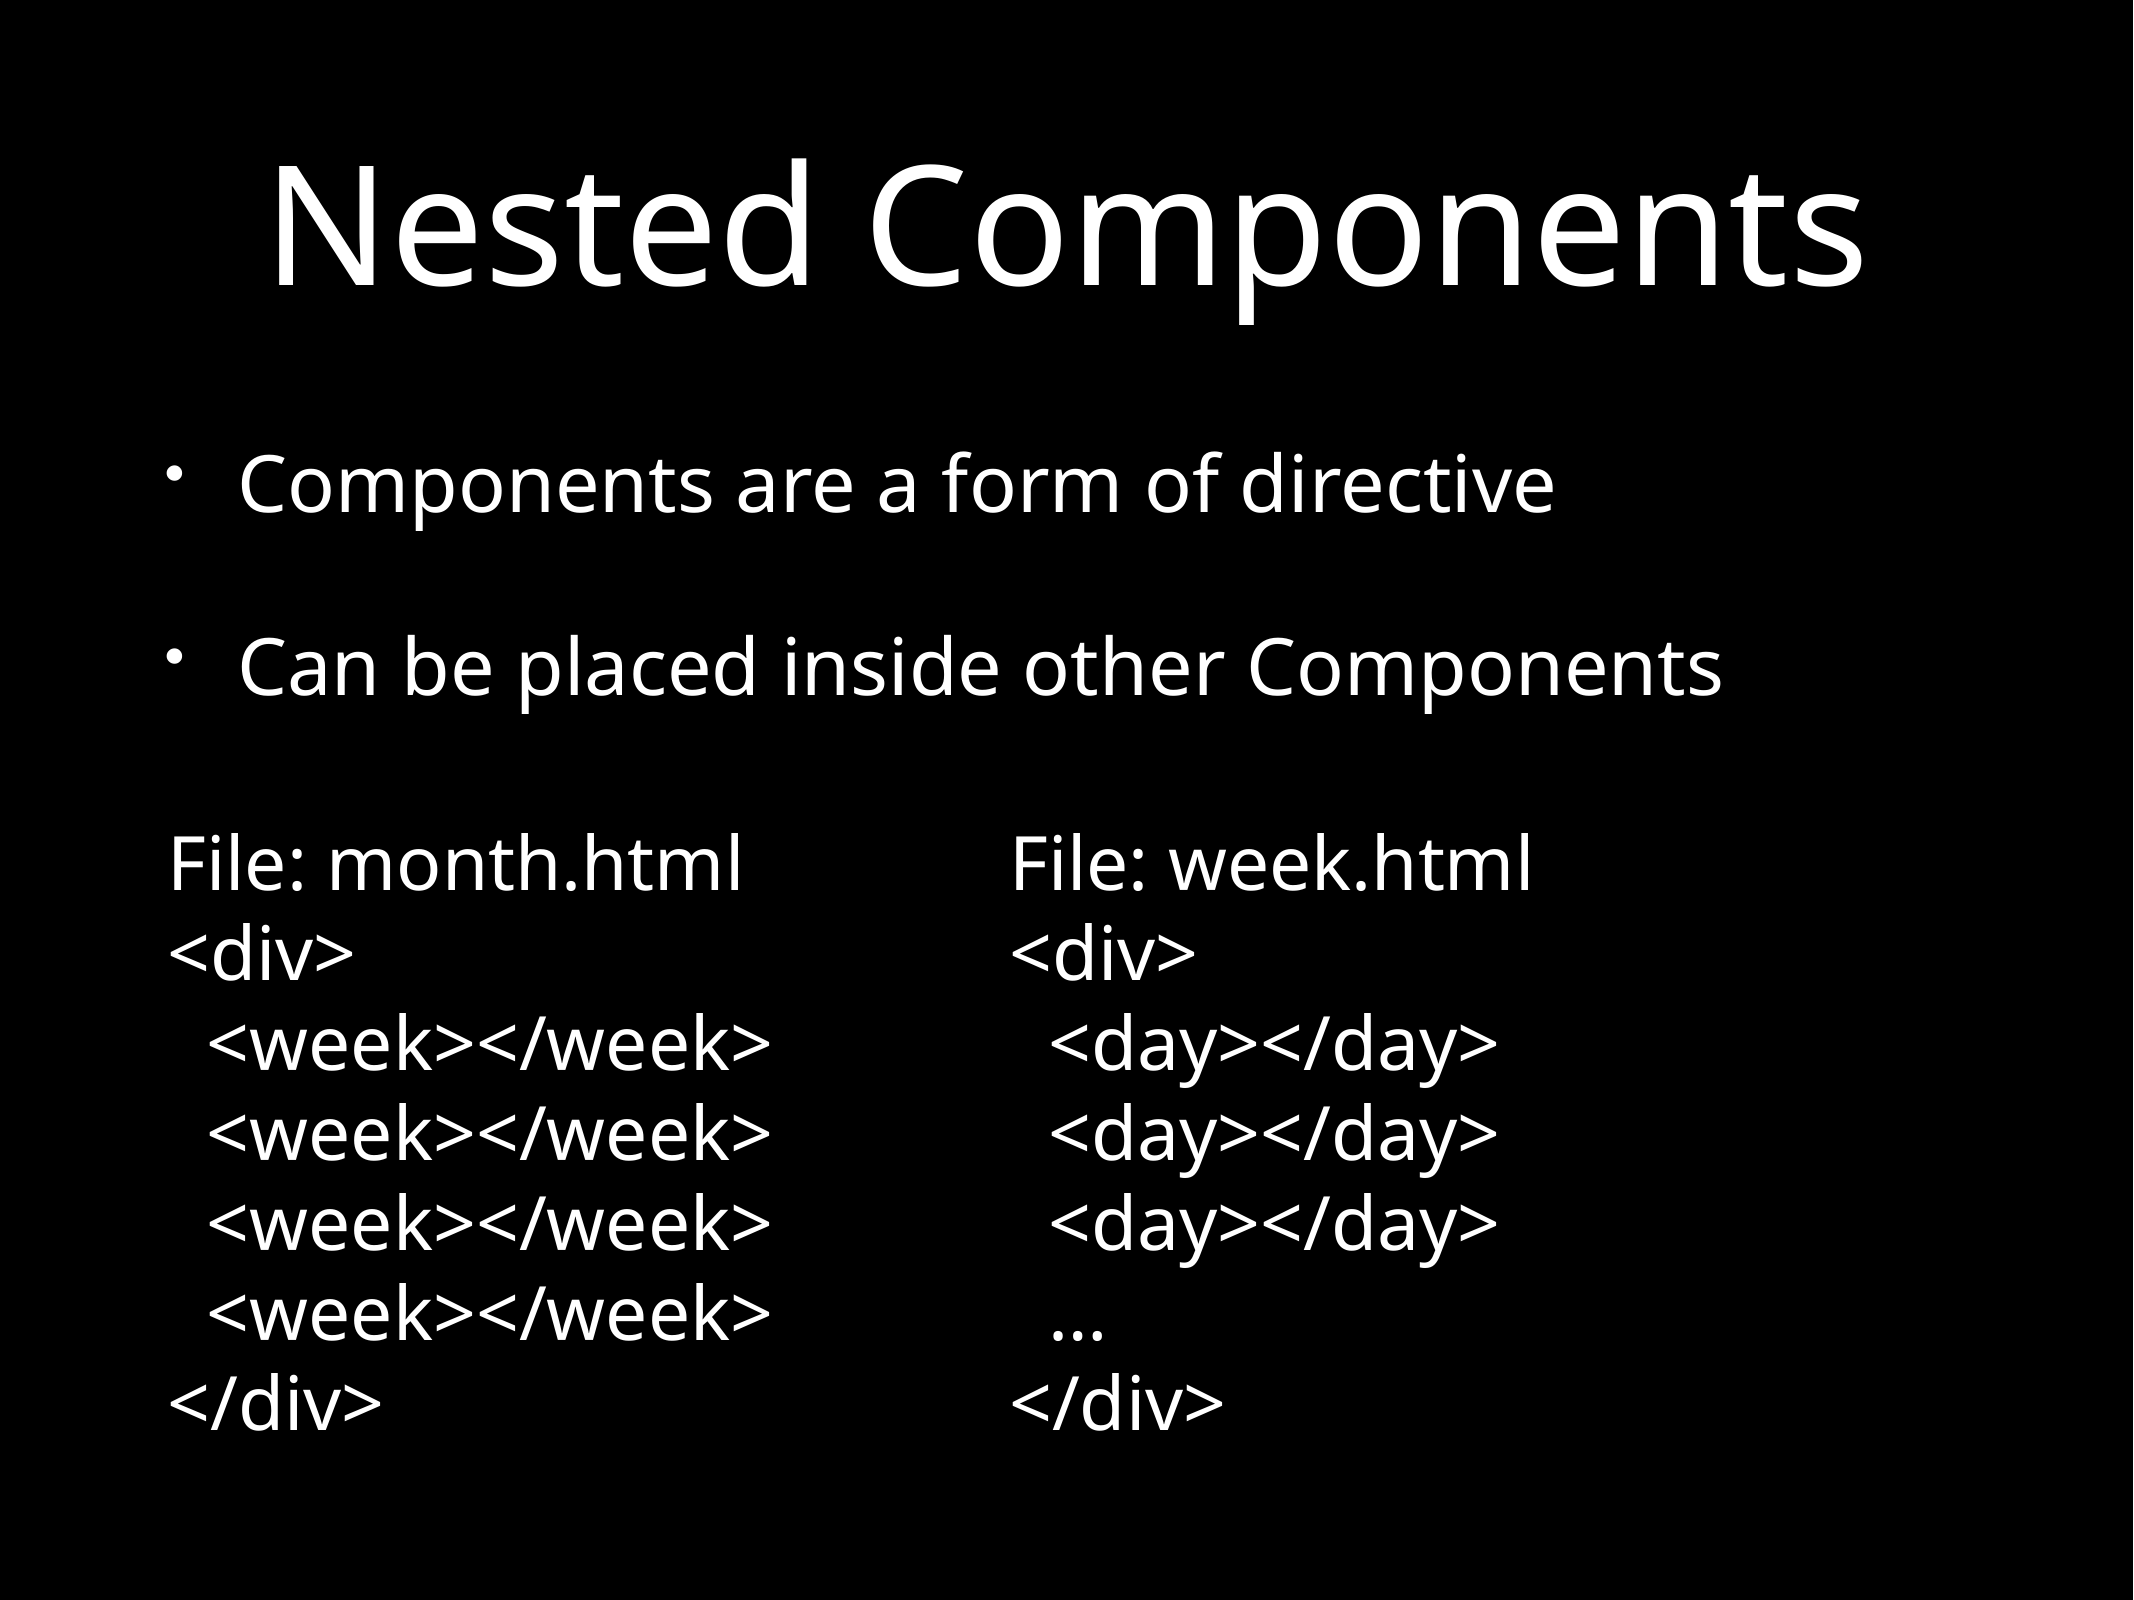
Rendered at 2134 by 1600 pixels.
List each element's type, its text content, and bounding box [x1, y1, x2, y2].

text_box File: month.html <div> <week></week> <week></week> <week></week> <week></week> </div> [159, 806, 873, 1454]
title Nested Components [155, 41, 1978, 397]
text_box File: week.html <div> <day></day> <day></day> <day></day> … </div> [1000, 806, 1715, 1454]
list Components are a form of directive Can be placed inside other Components [155, 424, 1978, 780]
